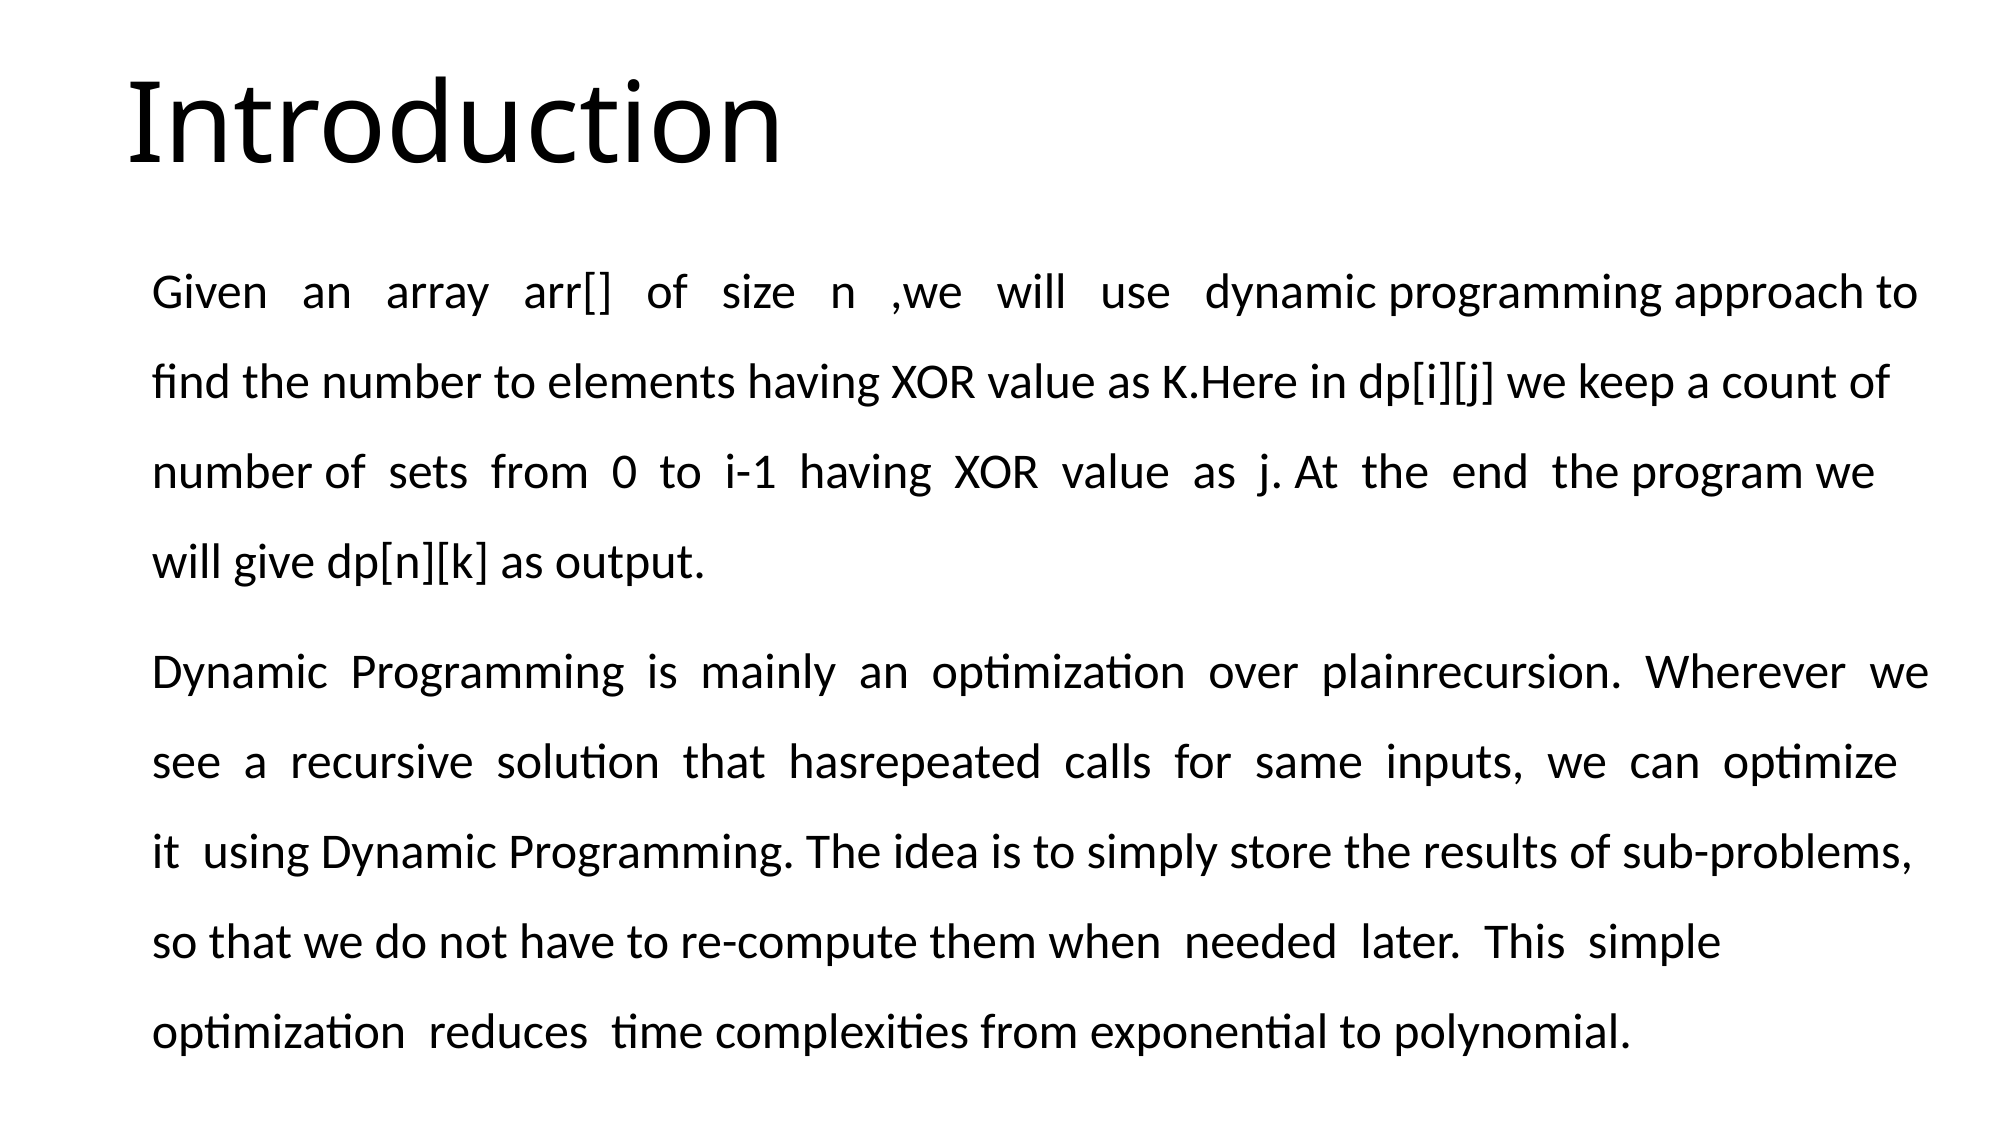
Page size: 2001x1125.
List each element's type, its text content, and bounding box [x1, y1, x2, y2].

list Given an array arr[] of size n ,we will use dynamic programming approach to find the number to elements having XOR value as K.Here in dp[i][j] we keep a count of number of sets from 0 to i-1 having XOR value as j. At the end the program we will give dp[n][k] as output. Dynamic Programming is mainly an optimization over plainrecursion. Wherever we see a recursive solution that hasrepeated calls for same inputs, we can optimize it using Dynamic Programming. The idea is to simply store the results of sub-problems, so that we do not have to re-compute them when needed later. This simple optimization reduces time complexities from exponential to polynomial. [136, 220, 1959, 881]
title Introduction [111, 31, 1522, 221]
